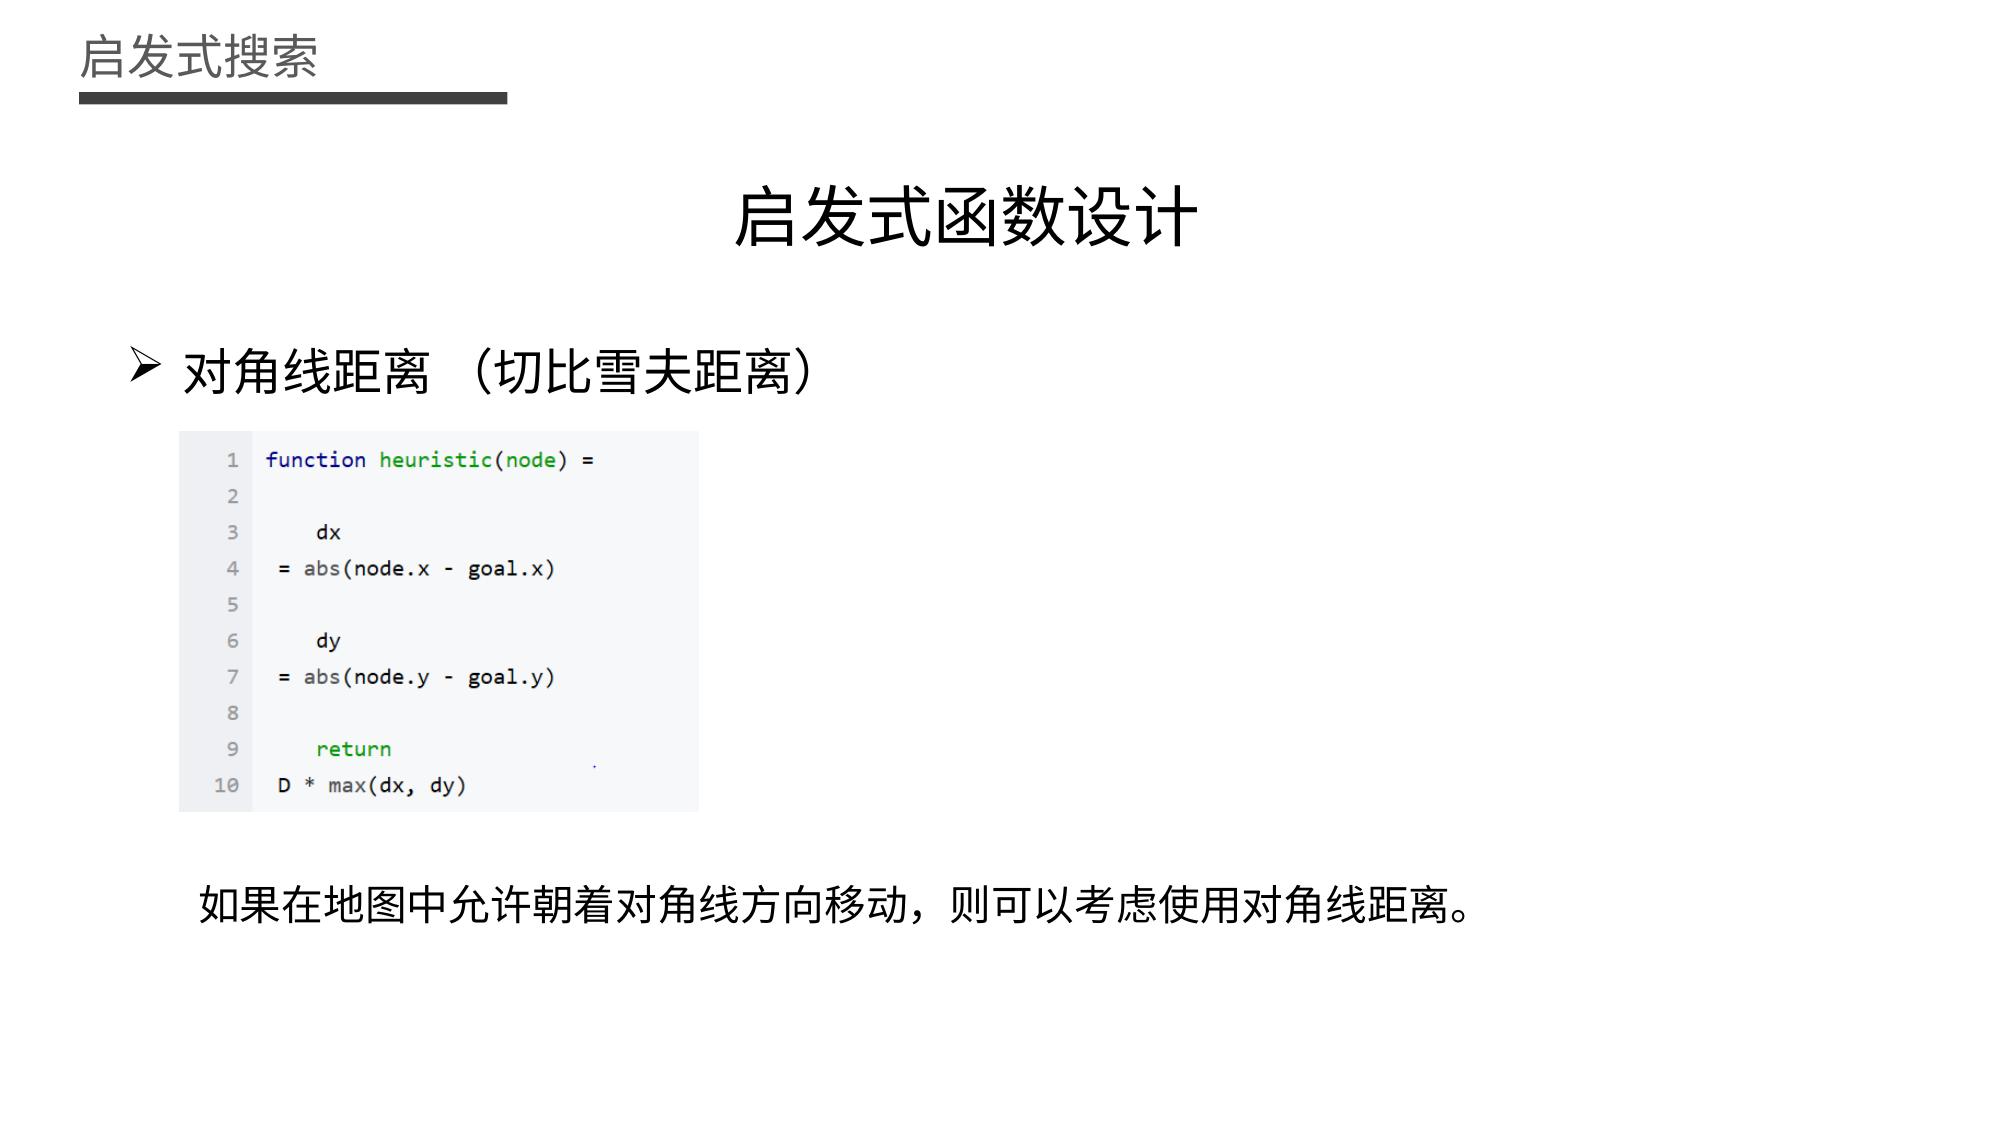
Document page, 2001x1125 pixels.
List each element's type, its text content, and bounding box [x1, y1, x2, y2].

picture [179, 431, 699, 812]
text_box 如果在地图中允许朝着对角线方向移动，则可以考虑使用对角线距离。 [168, 861, 1772, 952]
text_box 启发式函数设计 [718, 154, 1282, 285]
text_box 启发式搜索 [64, 15, 522, 95]
text_box 对角线距离 （切比雪夫距离） [96, 323, 1914, 625]
text_box [78, 95, 508, 105]
